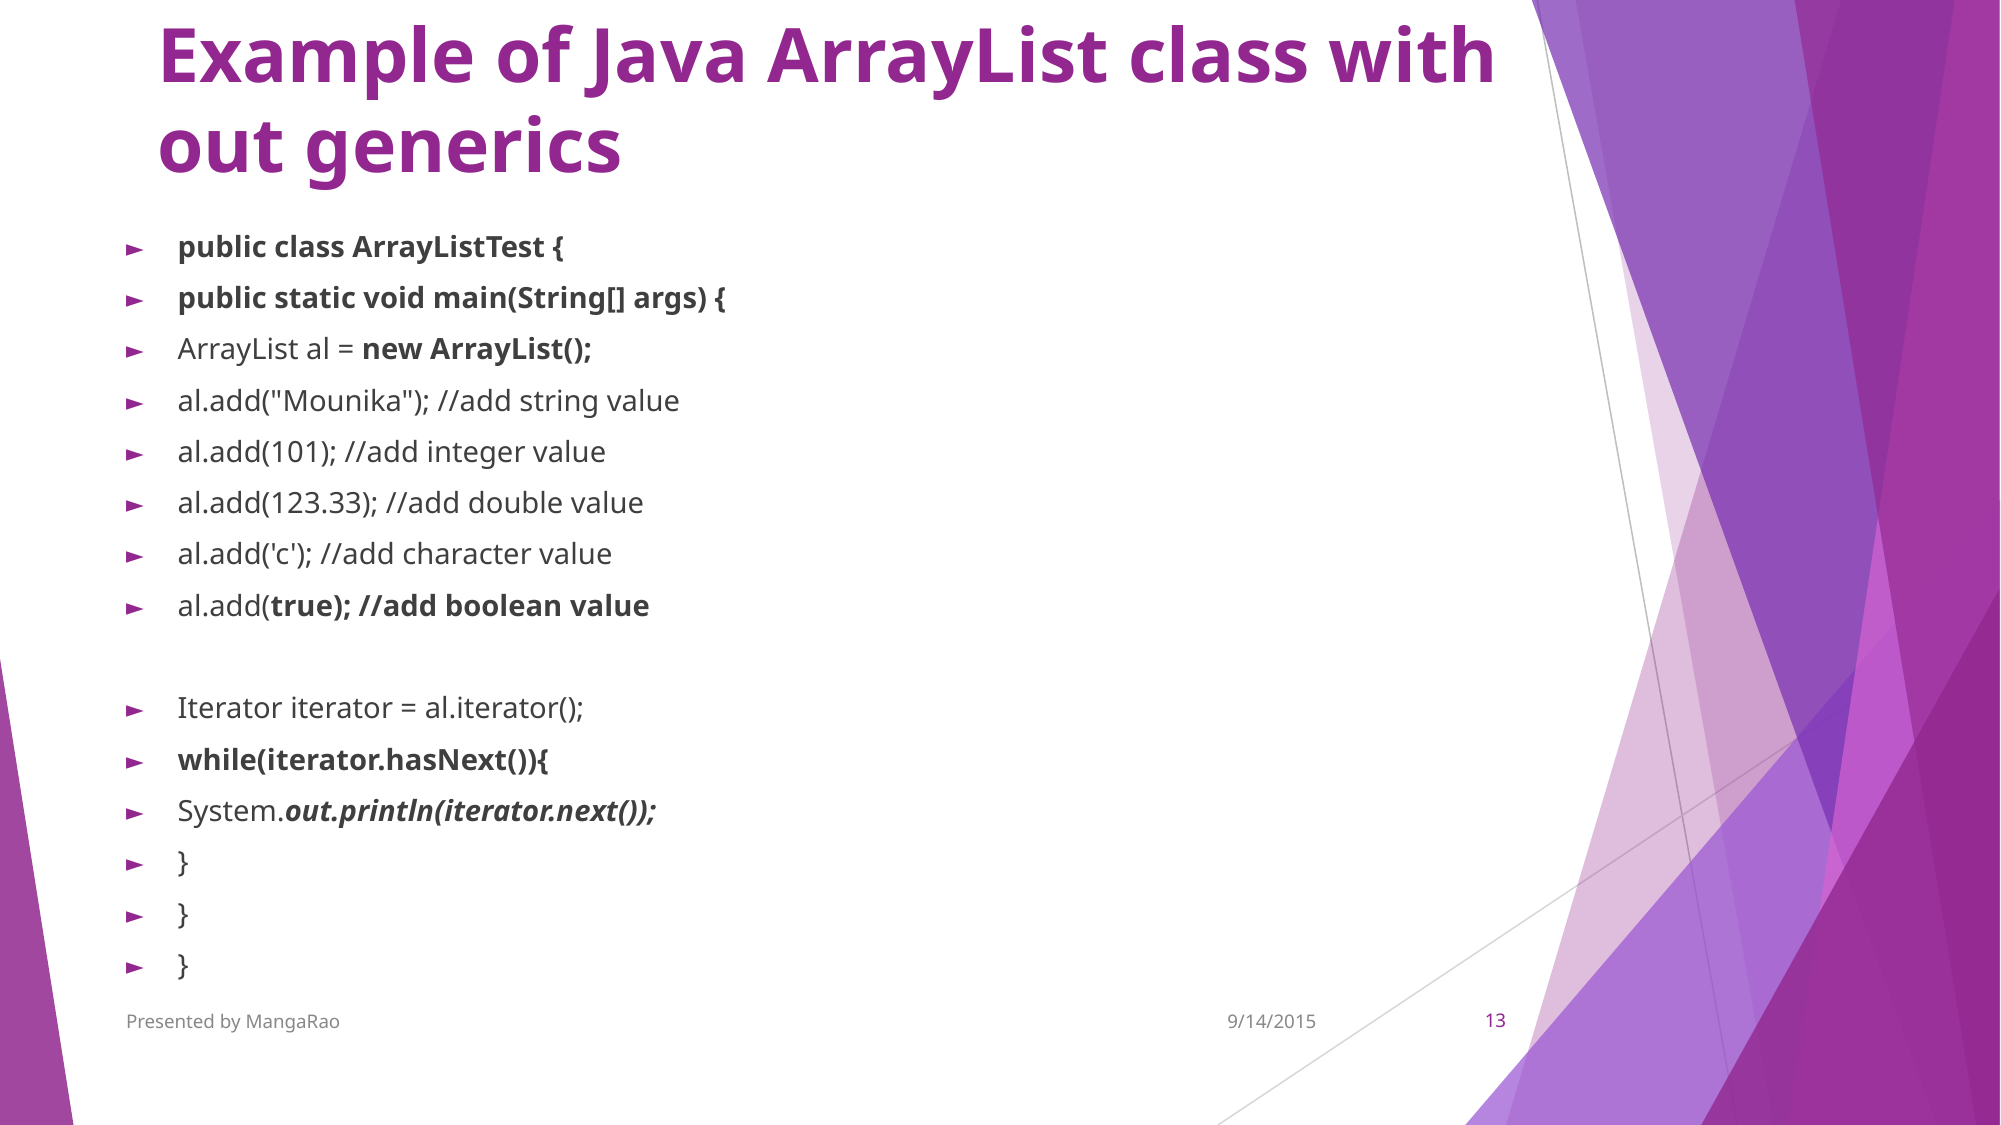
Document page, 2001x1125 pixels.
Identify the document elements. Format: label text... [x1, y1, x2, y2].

footer Presented by MangaRao [111, 991, 1145, 1051]
slide_number ‹#› [1409, 991, 1522, 1051]
list public class ArrayListTest { public static void main(String[] args) { ArrayList al = new ArrayList(); al.add("Mounika"); //add string value al.add(101); //add integer value al.add(123.33); //add double value al.add('c'); //add character value al.add(true); //add boolean value Iterator iterator = al.iterator(); while(iterator.hasNext()){ System.out.println(iterator.next()); } } } [111, 220, 1572, 992]
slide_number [1181, 991, 1332, 1051]
title Example of Java ArrayList class with out generics [142, 0, 1553, 205]
